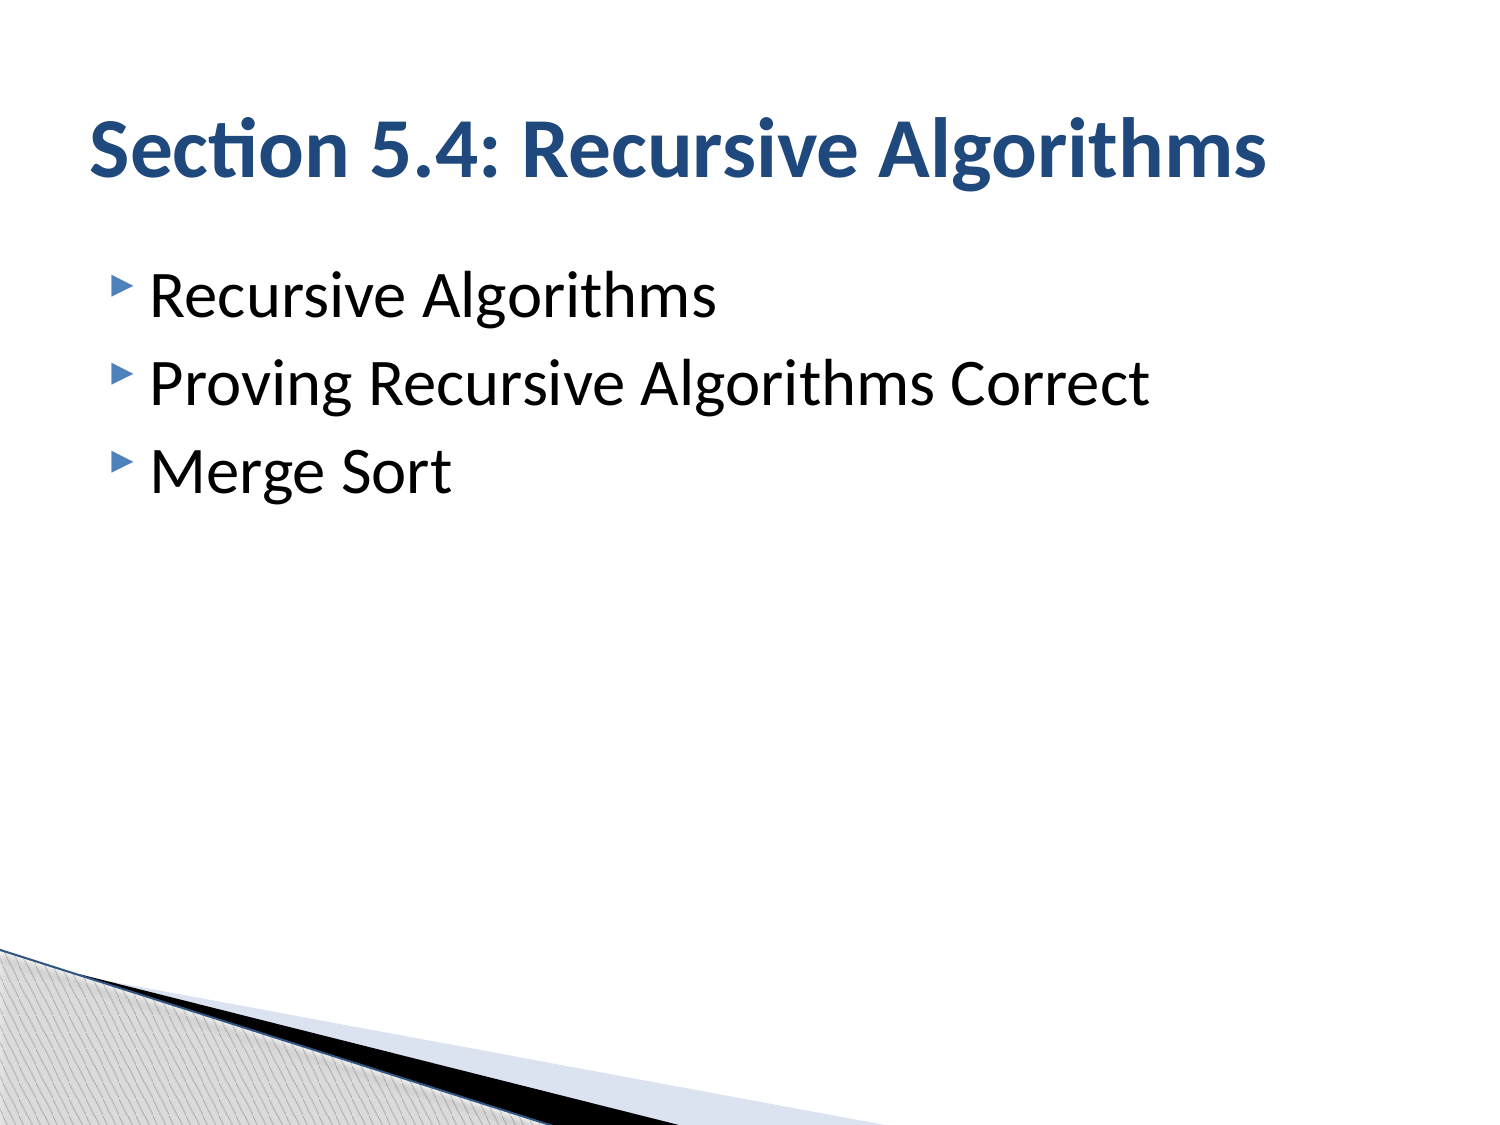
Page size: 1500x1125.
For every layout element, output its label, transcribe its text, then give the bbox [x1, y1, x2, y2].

title Section 5.4: Recursive Algorithms [75, 50, 1425, 238]
list Recursive Algorithms Proving Recursive Algorithms Correct Merge Sort [75, 243, 1425, 986]
